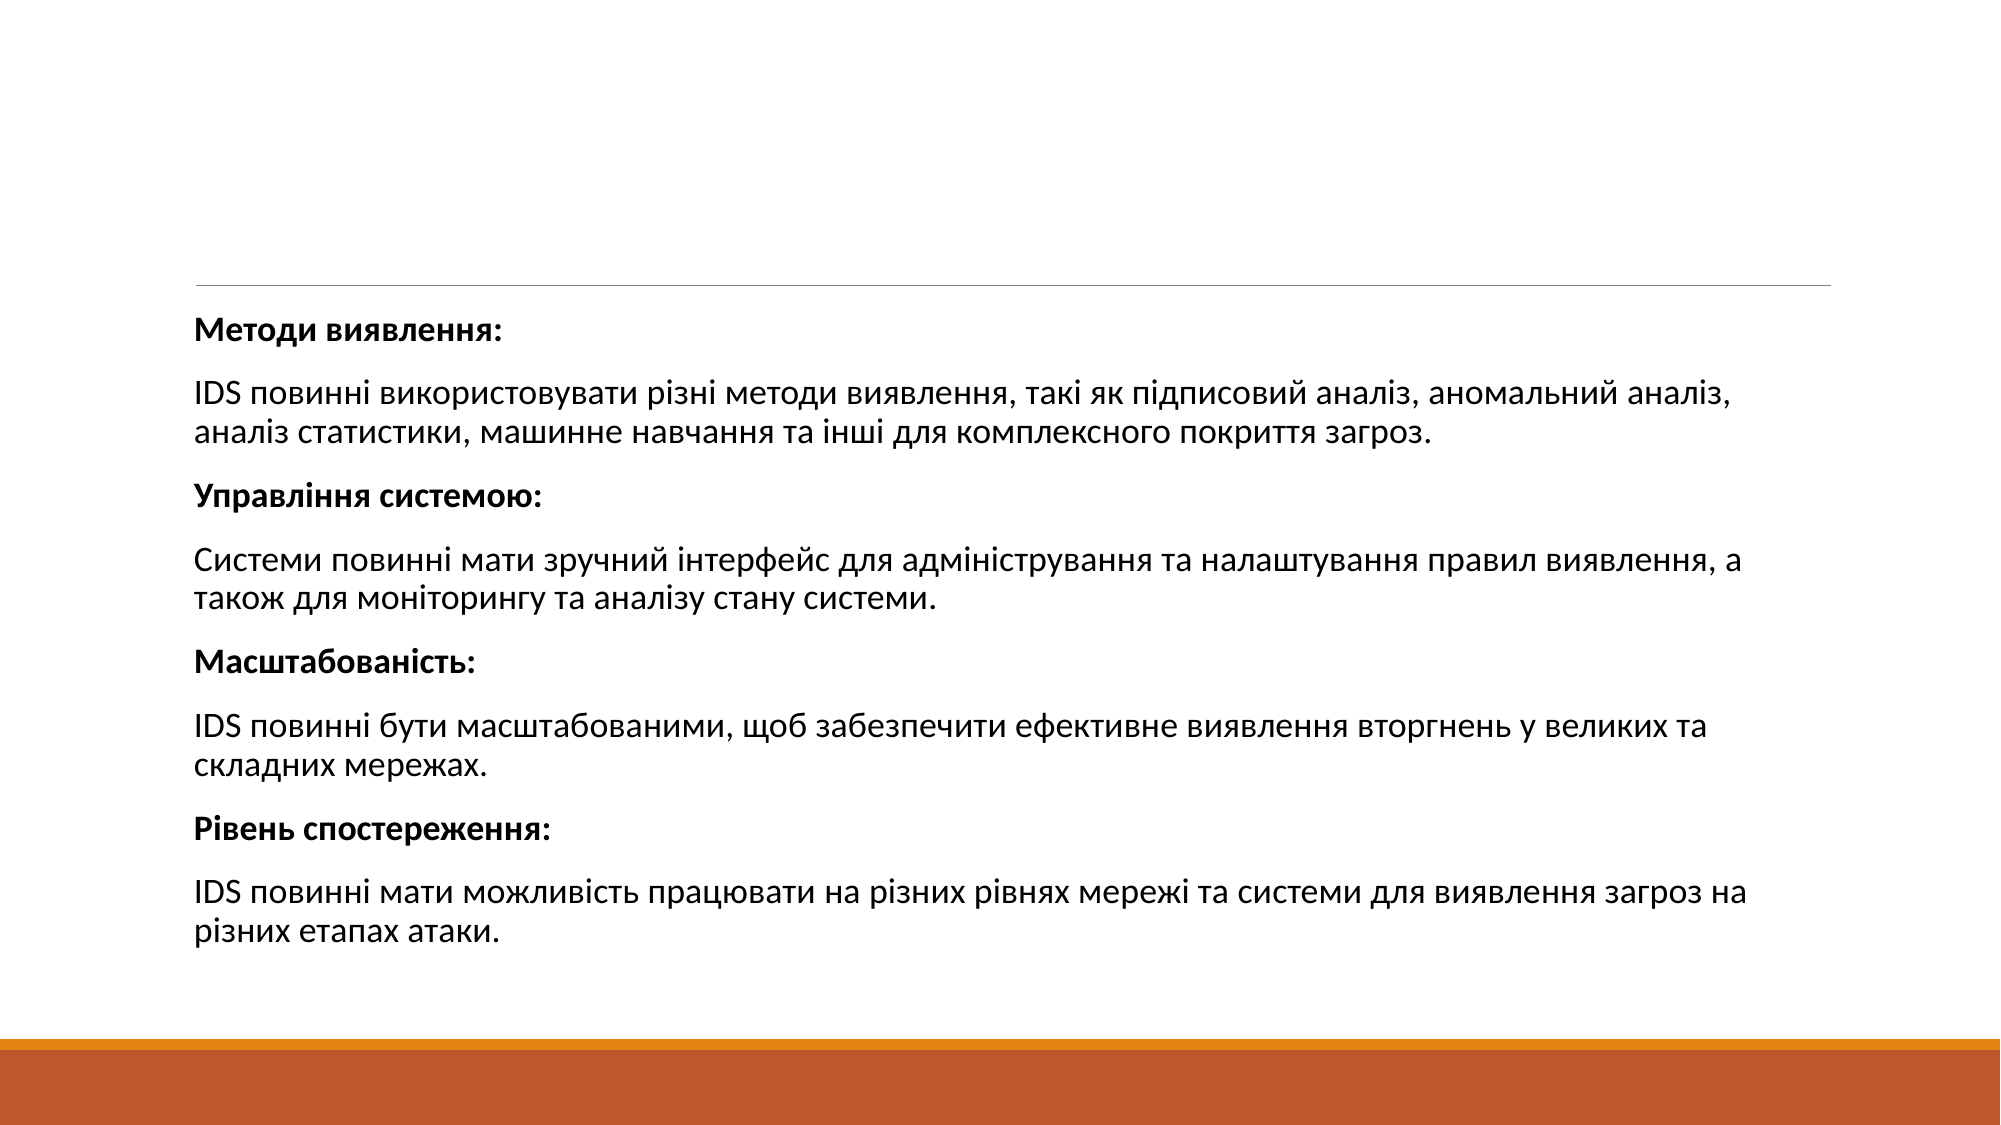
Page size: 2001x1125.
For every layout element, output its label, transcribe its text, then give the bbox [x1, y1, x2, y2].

list Методи виявлення: IDS повинні використовувати різні методи виявлення, такі як підписовий аналіз, аномальний аналіз, аналіз статистики, машинне навчання та інші для комплексного покриття загроз. Управління системою: Системи повинні мати зручний інтерфейс для адміністрування та налаштування правил виявлення, а також для моніторингу та аналізу стану системи. Масштабованість: IDS повинні бути масштабованими, щоб забезпечити ефективне виявлення вторгнень у великих та складних мережах. Рівень спостереження: IDS повинні мати можливість працювати на різних рівнях мережі та системи для виявлення загроз на різних етапах атаки. [180, 302, 1830, 963]
